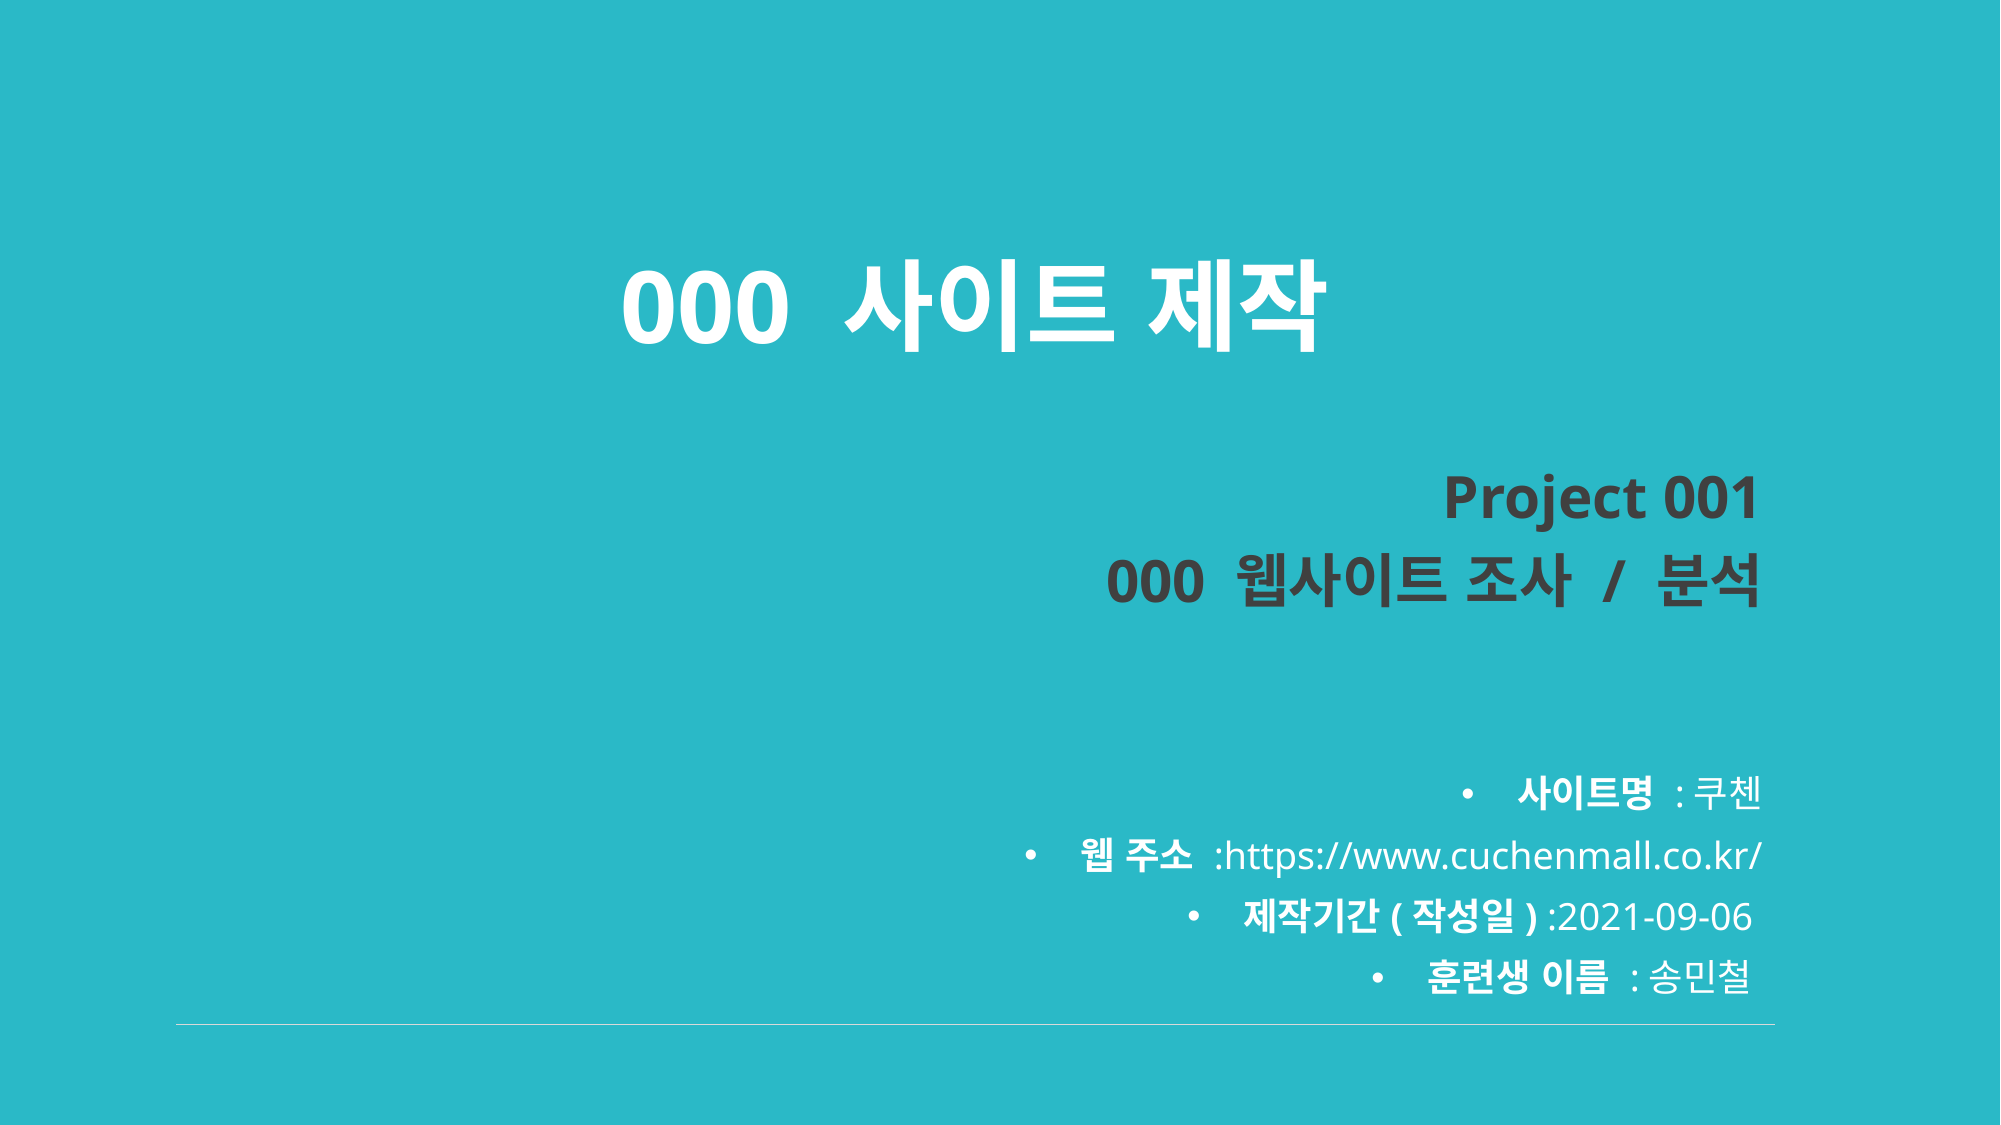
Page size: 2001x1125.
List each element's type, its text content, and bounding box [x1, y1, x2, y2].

title 000 사이트 제작 [172, 202, 1778, 373]
list 사이트명 :쿠첸 웹 주소 :https://www.cuchenmall.co.kr/ 제작기간(작성일) :2021-09-06 훈련생 이름 :송민철 [172, 738, 1778, 1008]
list Project 001 000 웹사이트 조사 / 분석 [172, 461, 1778, 632]
